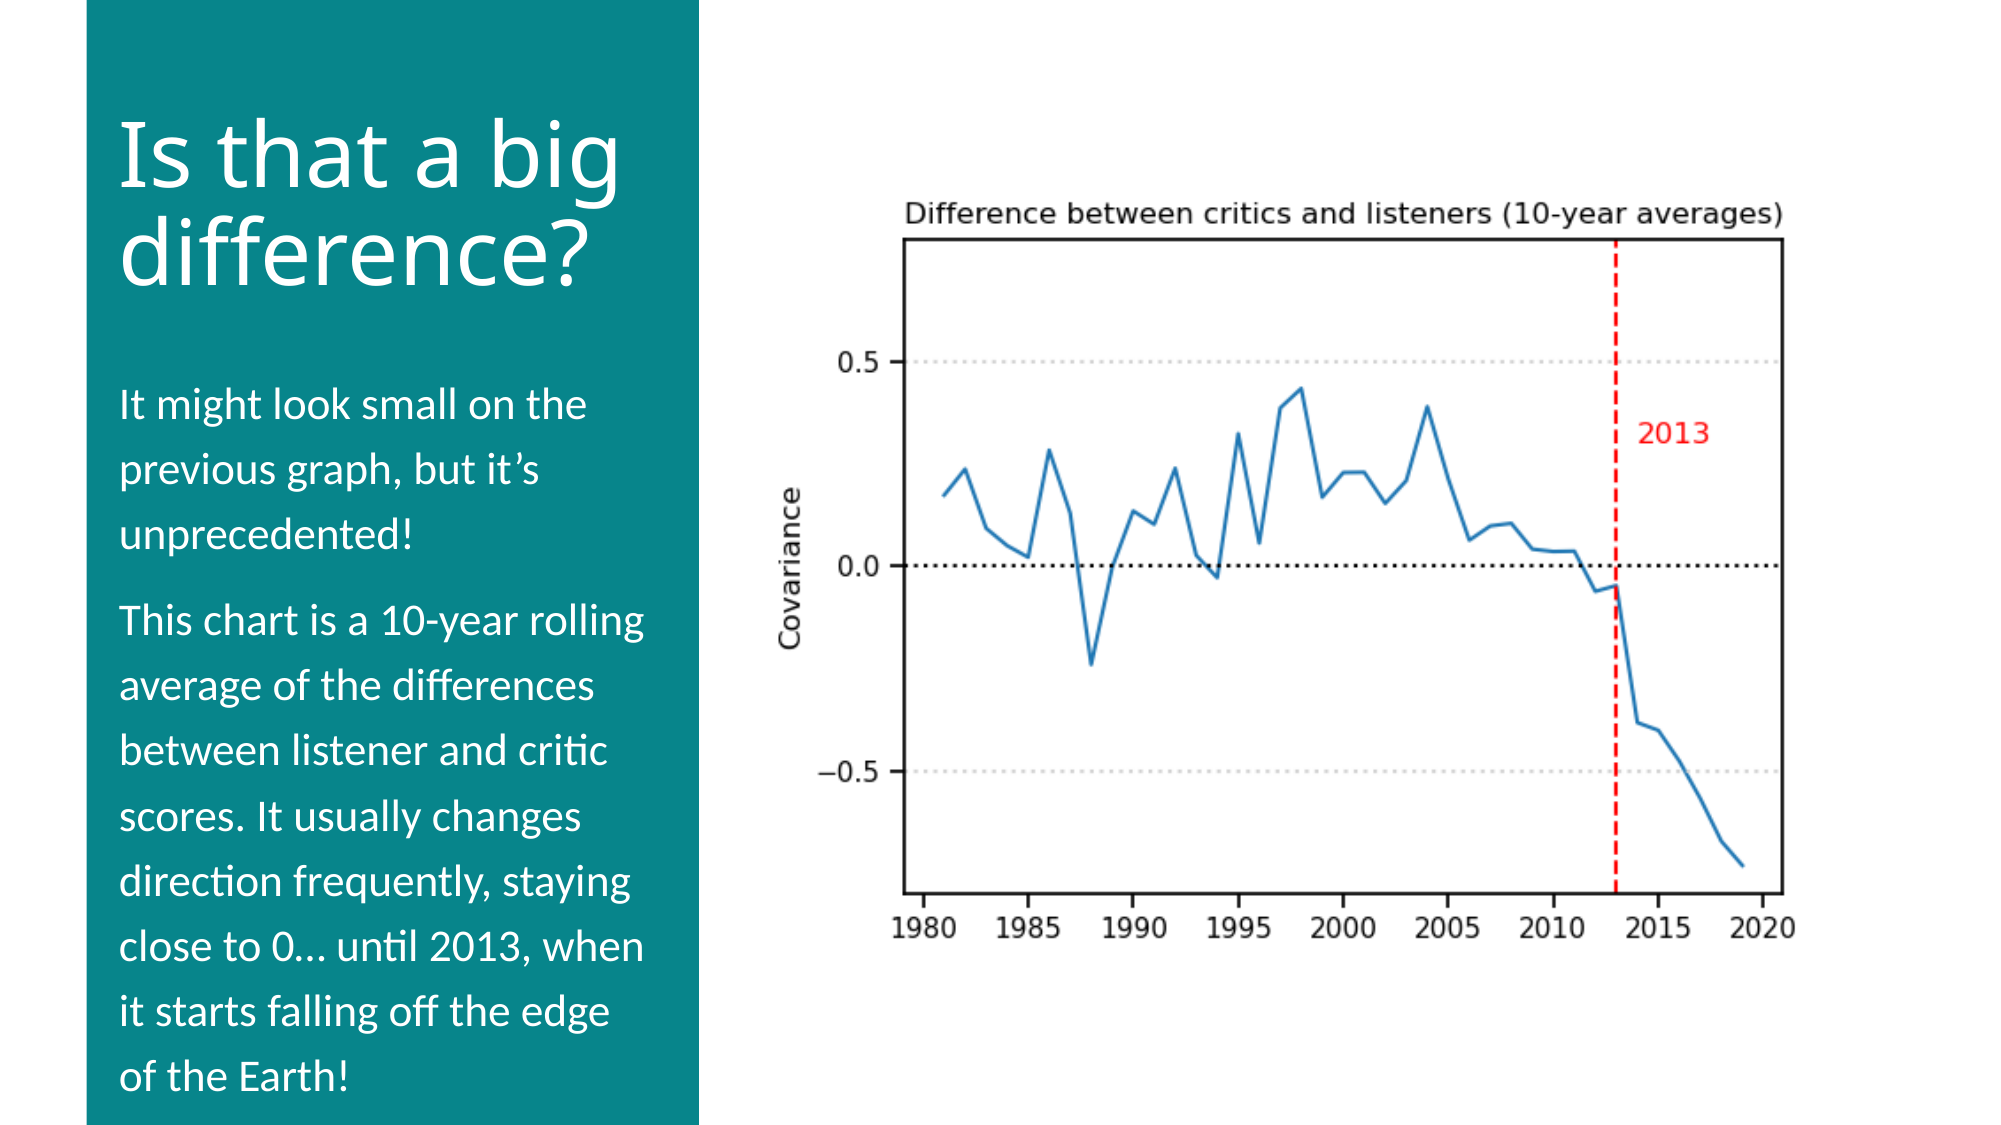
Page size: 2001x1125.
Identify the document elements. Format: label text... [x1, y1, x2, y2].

title Is that a big difference? [103, 30, 667, 313]
picture [763, 137, 1896, 988]
list It might look small on the previous graph, but it’s unprecedented! This chart is a 10-year rolling average of the differences between listener and critic scores. It usually changes direction frequently, staying close to 0… until 2013, when it starts falling off the edge of the Earth! [103, 355, 667, 1111]
